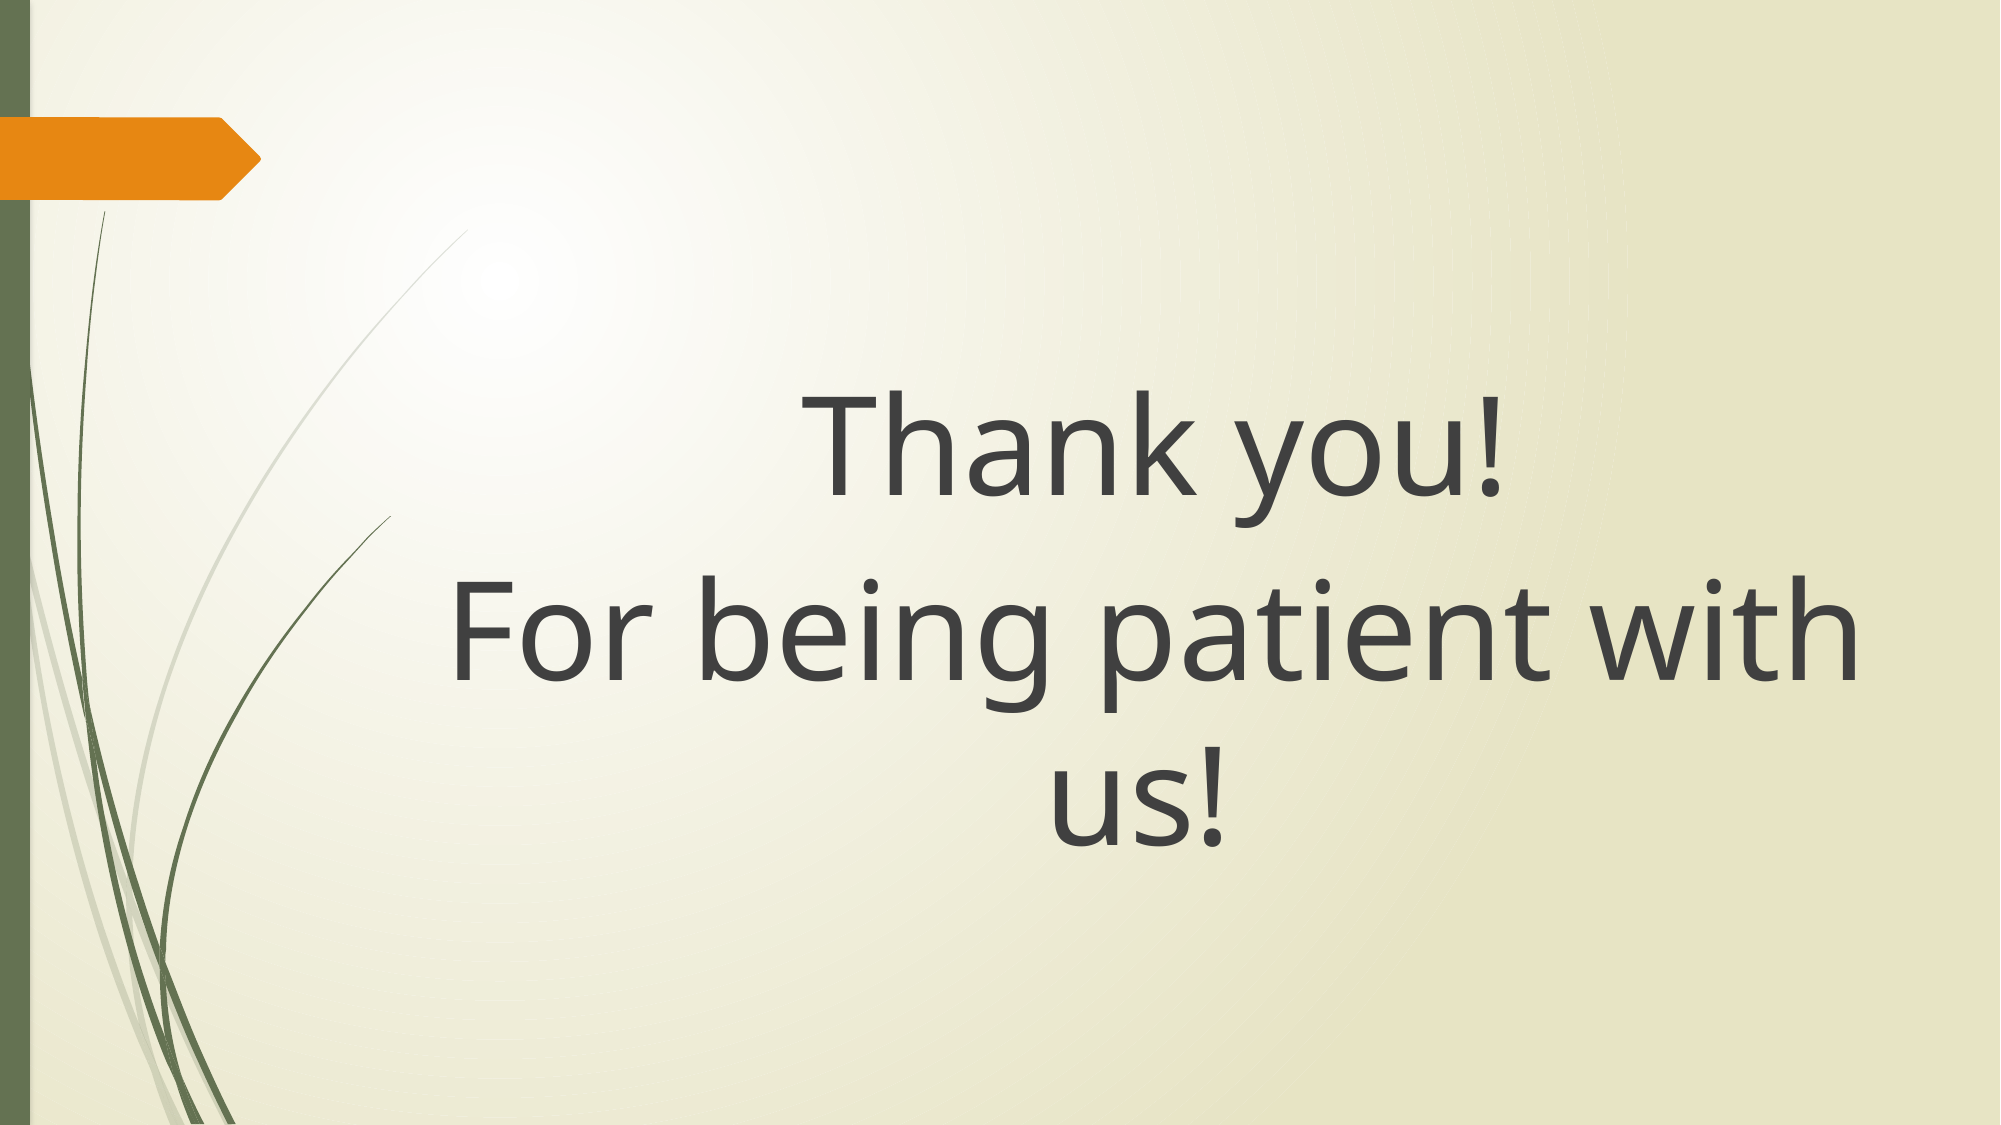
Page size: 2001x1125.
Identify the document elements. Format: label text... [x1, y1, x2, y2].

list Thank you! For being patient with us! [424, 350, 1888, 970]
